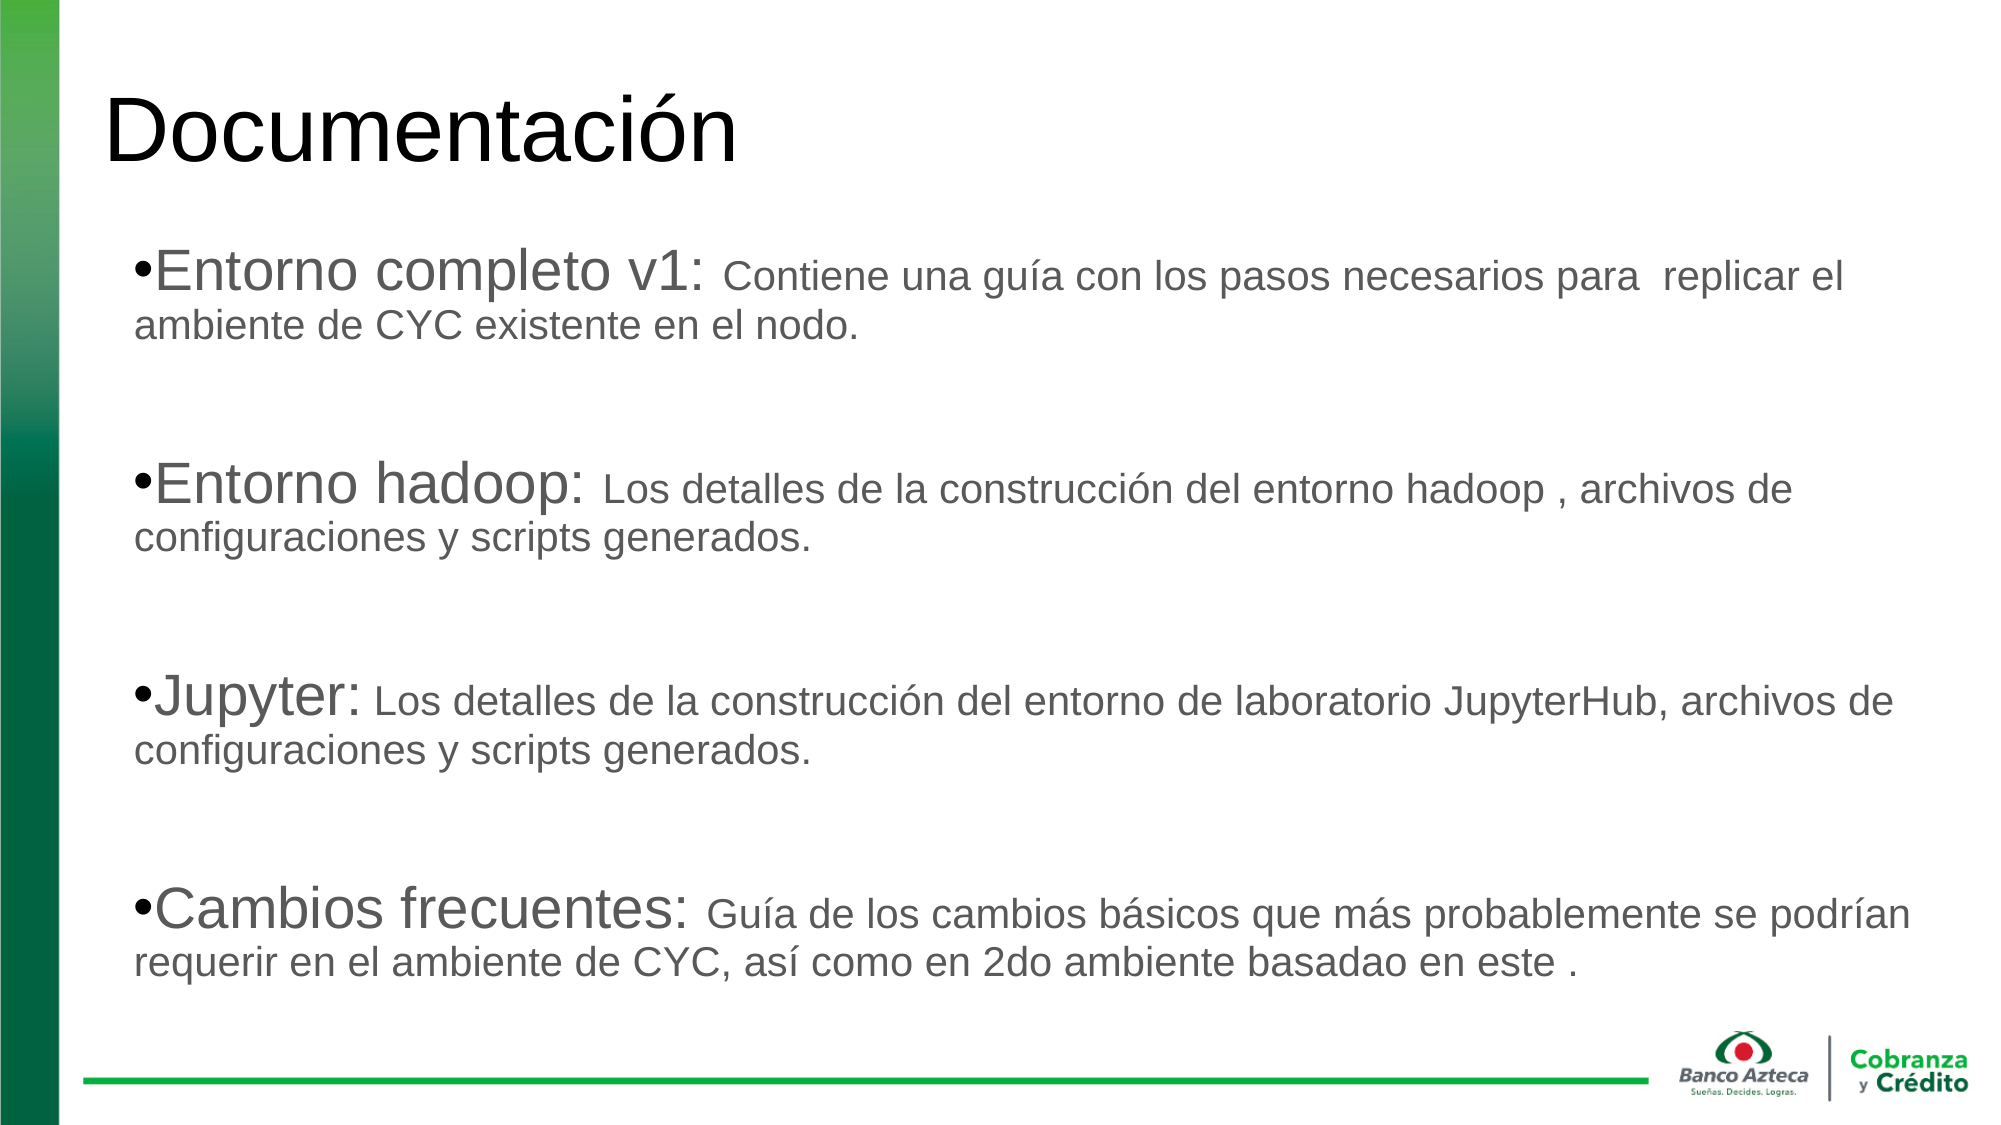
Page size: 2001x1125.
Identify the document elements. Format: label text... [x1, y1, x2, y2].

subtitle Entorno completo v1: Contiene una guía con los pasos necesarios para replicar el ambiente de CYC existente en el nodo. Entorno hadoop: Los detalles de la construcción del entorno hadoop , archivos de configuraciones y scripts generados. Jupyter: Los detalles de la construcción del entorno de laboratorio JupyterHub, archivos de configuraciones y scripts generados. Cambios frecuentes: Guía de los cambios básicos que más probablemente se podrían requerir en el ambiente de CYC, así como en 2do ambiente basadao en este . [119, 232, 1929, 1062]
picture [0, 0, 2000, 1125]
title Documentación [88, 11, 1789, 253]
